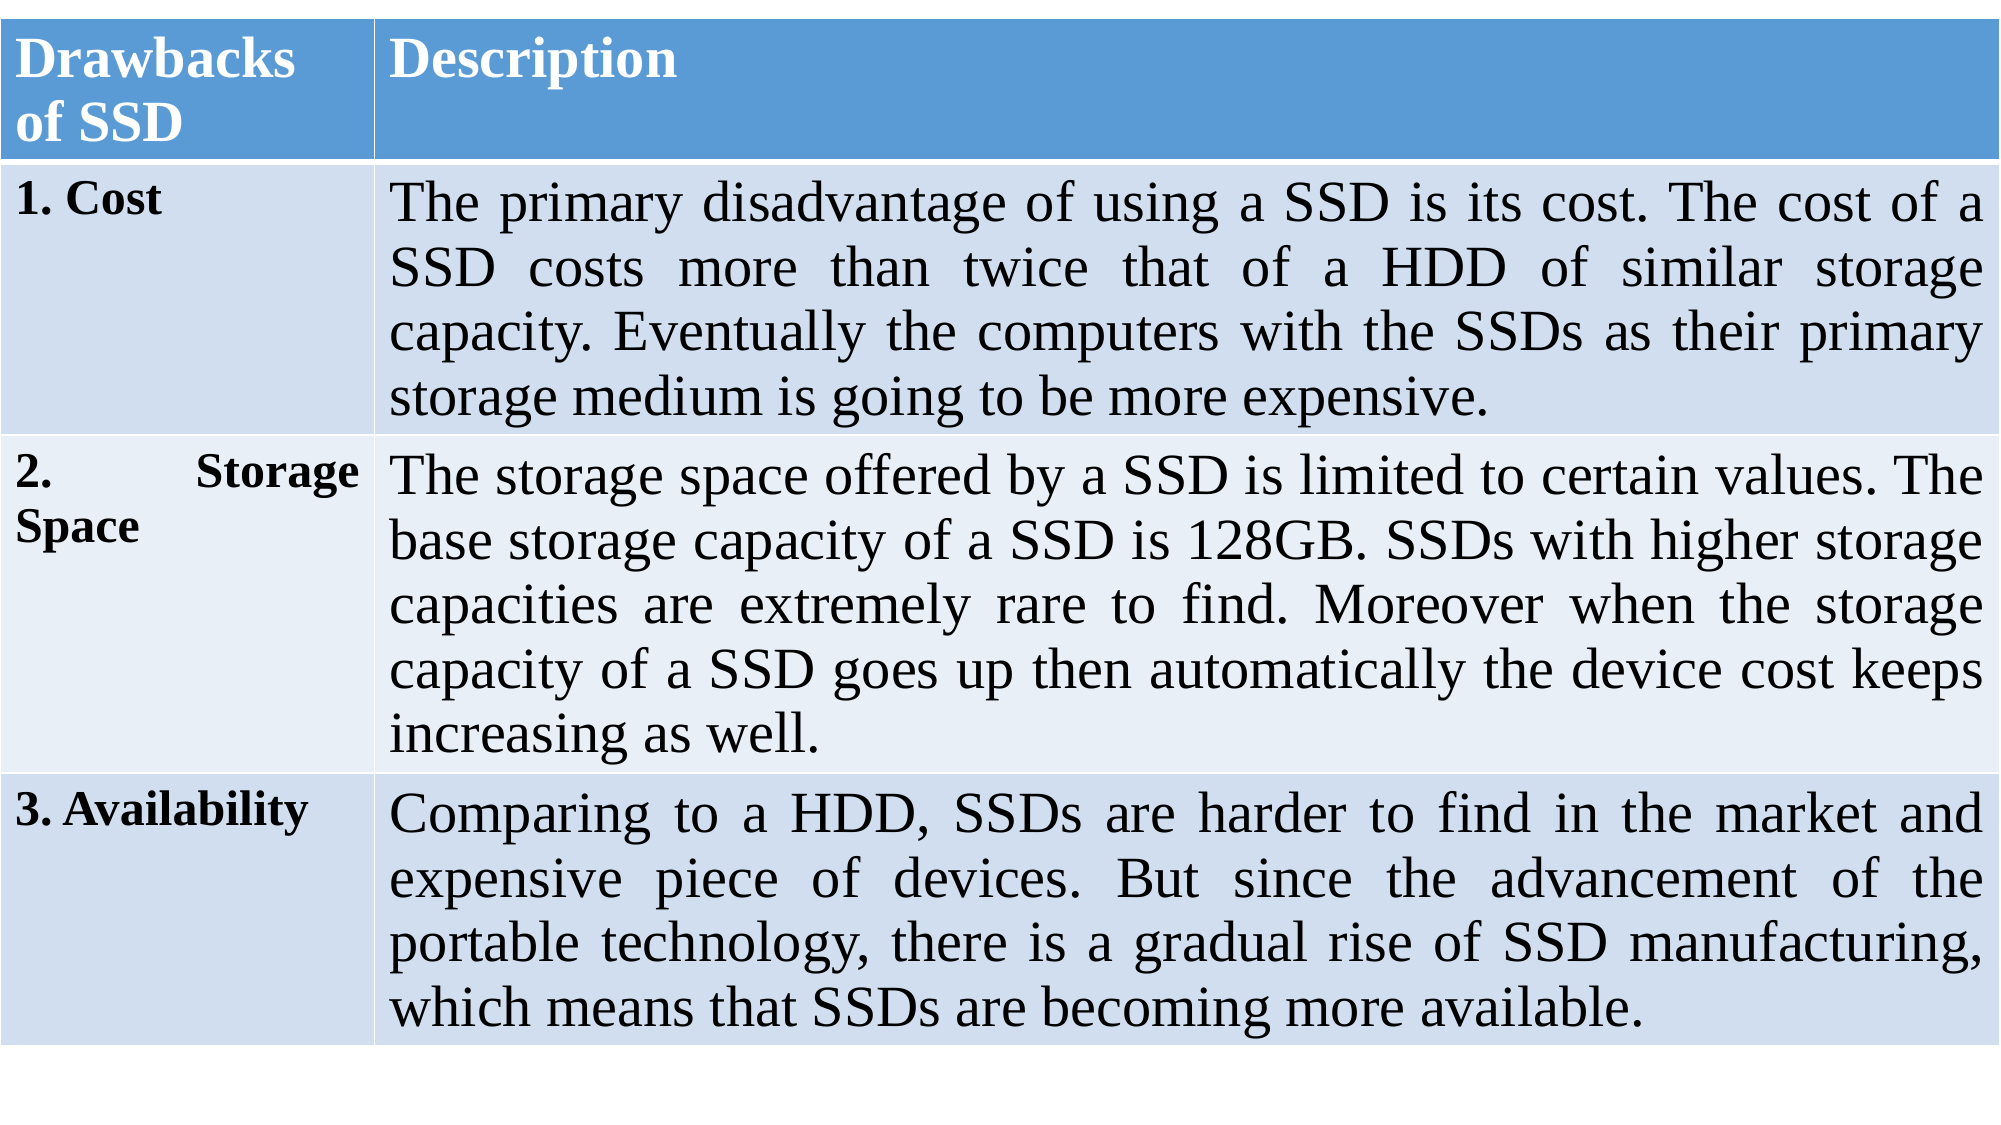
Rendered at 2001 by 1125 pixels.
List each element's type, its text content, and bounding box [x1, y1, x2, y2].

table_cell 3. Availability [1, 774, 374, 1045]
table_cell The primary disadvantage of using a SSD is its cost. The cost of a SSD costs more than twice that of a HDD of similar storage capacity. Eventually the computers with the SSDs as their primary storage medium is going to be more expensive. [375, 165, 1999, 434]
table_header Drawbacks of SSD [1, 19, 374, 159]
table_cell Comparing to a HDD, SSDs are harder to find in the market and expensive piece of devices. But since the advancement of the portable technology, there is a gradual rise of SSD manufacturing, which means that SSDs are becoming more available. [375, 774, 1999, 1045]
table_header Description [375, 19, 1999, 159]
table_cell 2. Storage Space [1, 436, 374, 772]
table_cell 1. Cost [1, 165, 374, 434]
table_cell The storage space offered by a SSD is limited to certain values. The base storage capacity of a SSD is 128GB. SSDs with higher storage capacities are extremely rare to find. Moreover when the storage capacity of a SSD goes up then automatically the device cost keeps increasing as well. [375, 436, 1999, 772]
